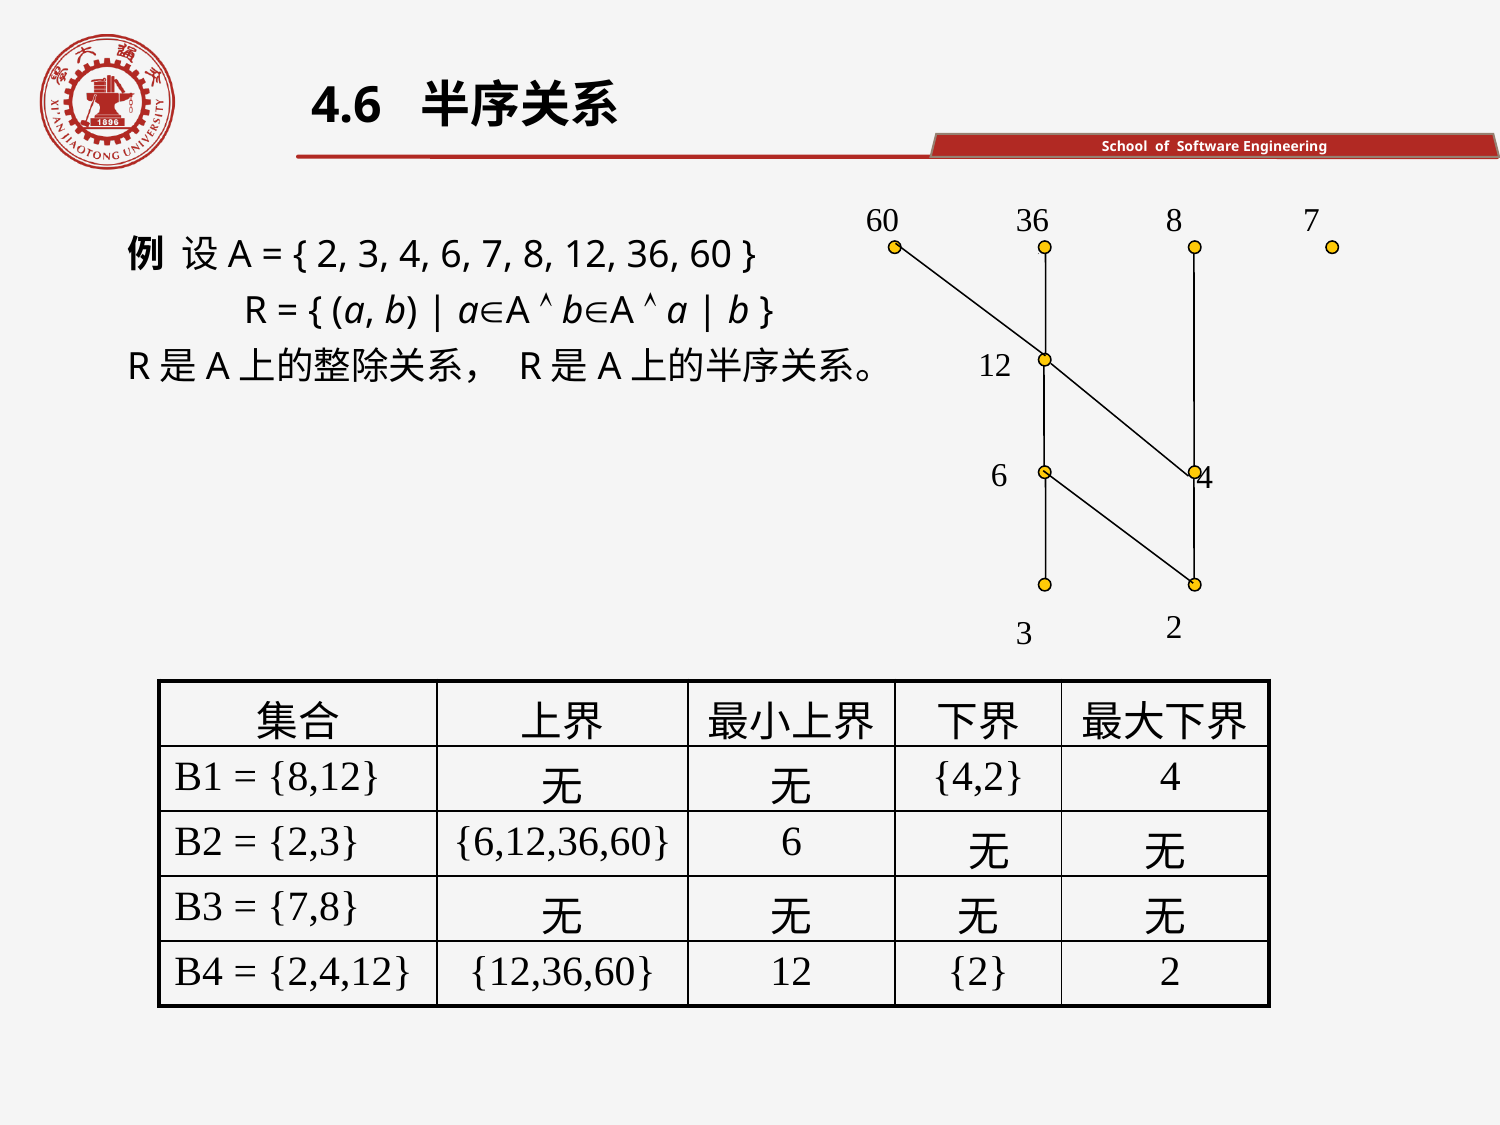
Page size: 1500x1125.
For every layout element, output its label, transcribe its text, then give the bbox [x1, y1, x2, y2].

table_header 集合 [161, 683, 436, 745]
table_header 最小上界 [689, 683, 894, 745]
table_cell 无 [438, 747, 687, 810]
table_cell 无 [1062, 812, 1267, 875]
table_cell B1 = {8,12} [161, 747, 436, 810]
table_cell B2 = {2,3} [161, 812, 436, 875]
table_cell 4 [1062, 747, 1267, 810]
table_cell 6 [689, 812, 894, 875]
table_cell B3 = {7,8} [161, 877, 436, 940]
picture [39, 34, 185, 175]
table_cell 无 [896, 812, 1061, 875]
table_cell 无 [438, 877, 687, 940]
table_cell {4,2} [896, 747, 1061, 810]
table_cell 2 [1062, 942, 1267, 1004]
list 4.6 半序关系 [296, 72, 979, 157]
table_cell 无 [689, 747, 894, 810]
table_cell {12,36,60} [438, 942, 687, 1004]
table_header 最大下界 [1062, 683, 1267, 745]
table_cell {2} [896, 942, 1061, 1004]
table_header 下界 [896, 683, 1061, 745]
table_header 上界 [438, 683, 687, 745]
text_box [850, 190, 1376, 659]
list 例 设A = { 2, 3, 4, 6, 7, 8, 12, 36, 60 } R = { (a, b) | aA  bA  a | b } R是A上的整除关系， R是A上的半序关系。 [112, 227, 1450, 1010]
table_cell 12 [689, 942, 894, 1004]
table_cell 无 [896, 877, 1061, 940]
table_cell 无 [1062, 877, 1267, 940]
table_cell B4 = {2,4,12} [161, 942, 436, 1004]
table_cell 无 [689, 877, 894, 940]
table_cell {6,12,36,60} [438, 812, 687, 875]
